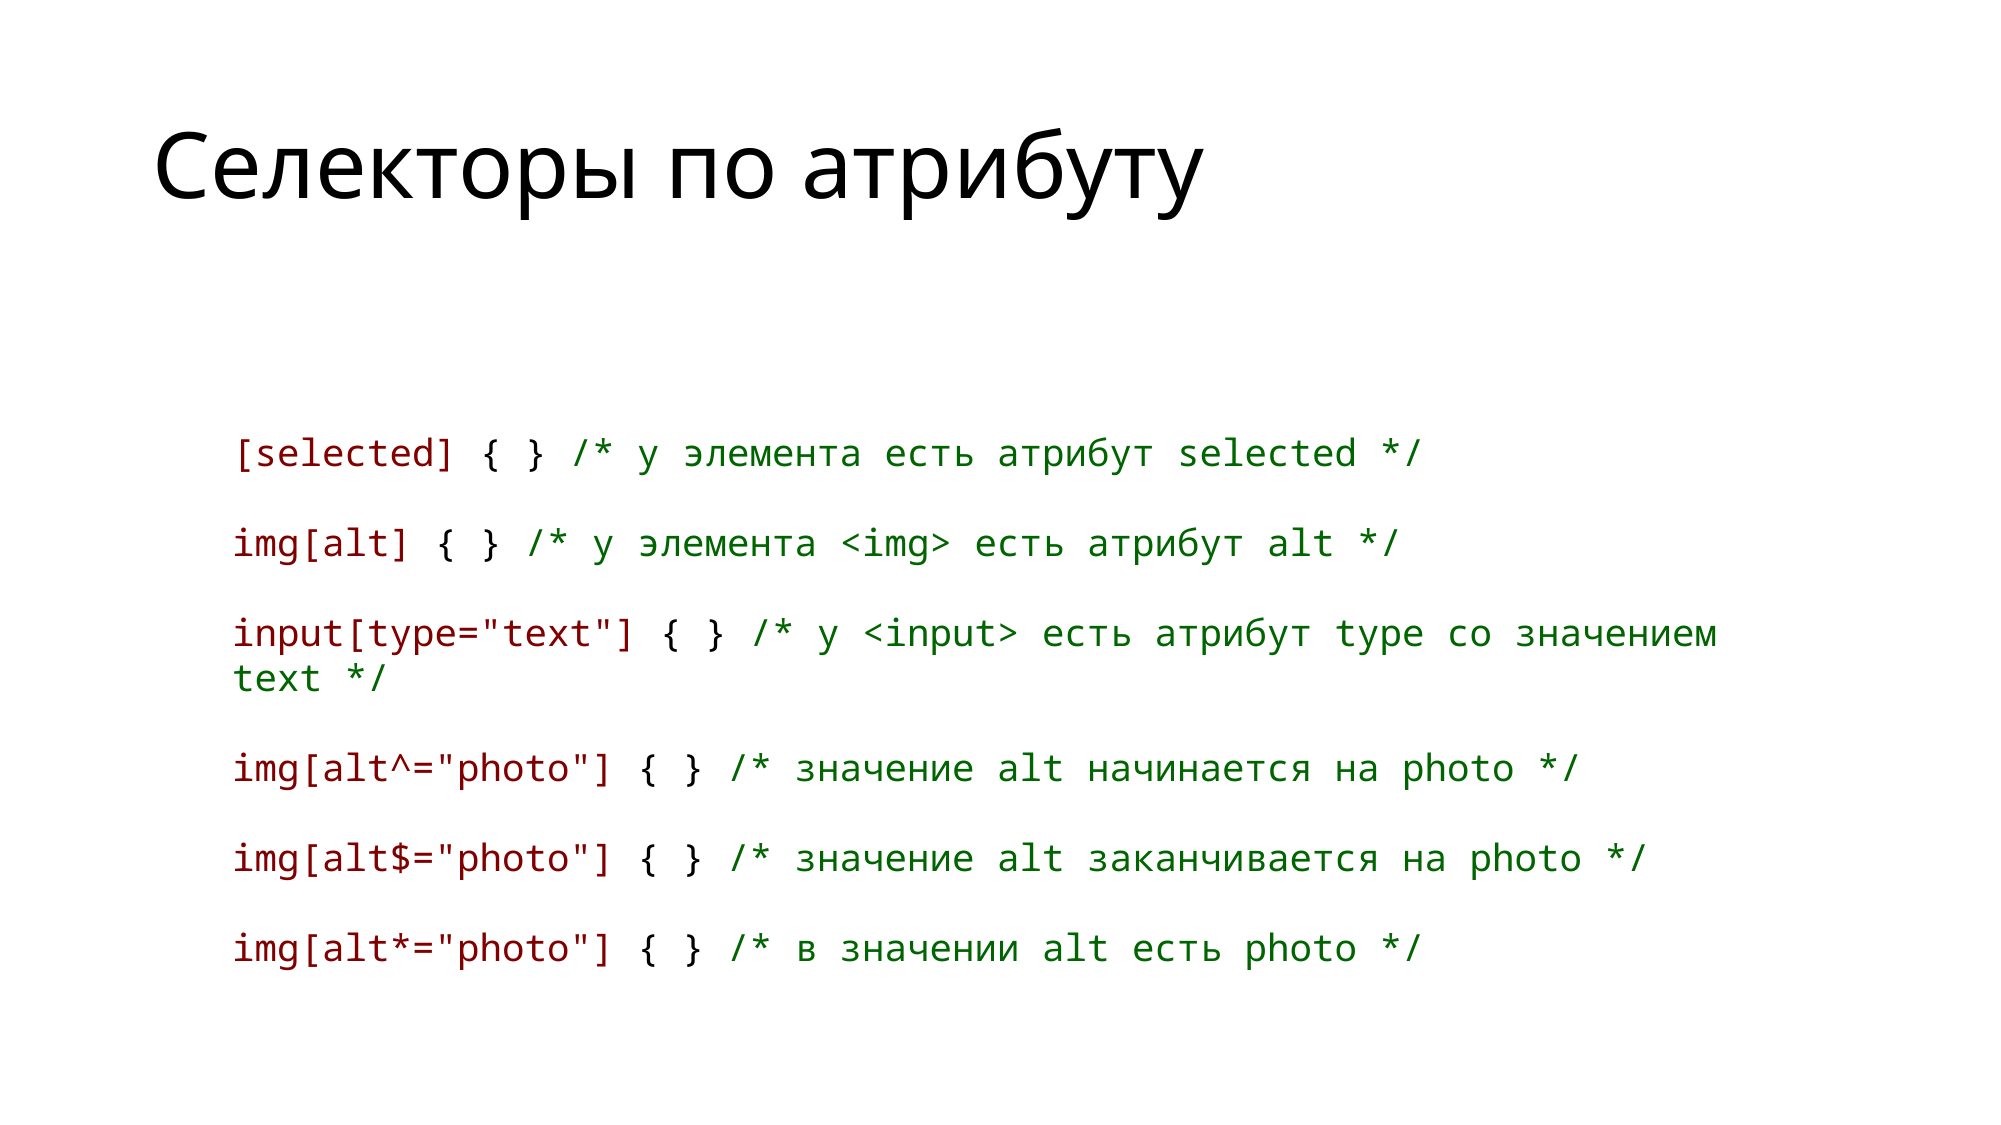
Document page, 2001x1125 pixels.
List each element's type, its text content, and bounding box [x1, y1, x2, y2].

text_box [selected] { } /* у элемента есть атрибут selected */ img[alt] { } /* у элемента <img> есть атрибут alt */ input[type="text"] { } /* у <input> есть атрибут type со значением text */ img[alt^="photo"] { } /* значение alt начинается на photo */ img[alt$="photo"] { } /* значение alt заканчивается на photo */ img[alt*="photo"] { } /* в значении alt есть photo */ [217, 421, 1783, 977]
title Селекторы по атрибуту [137, 59, 1863, 278]
